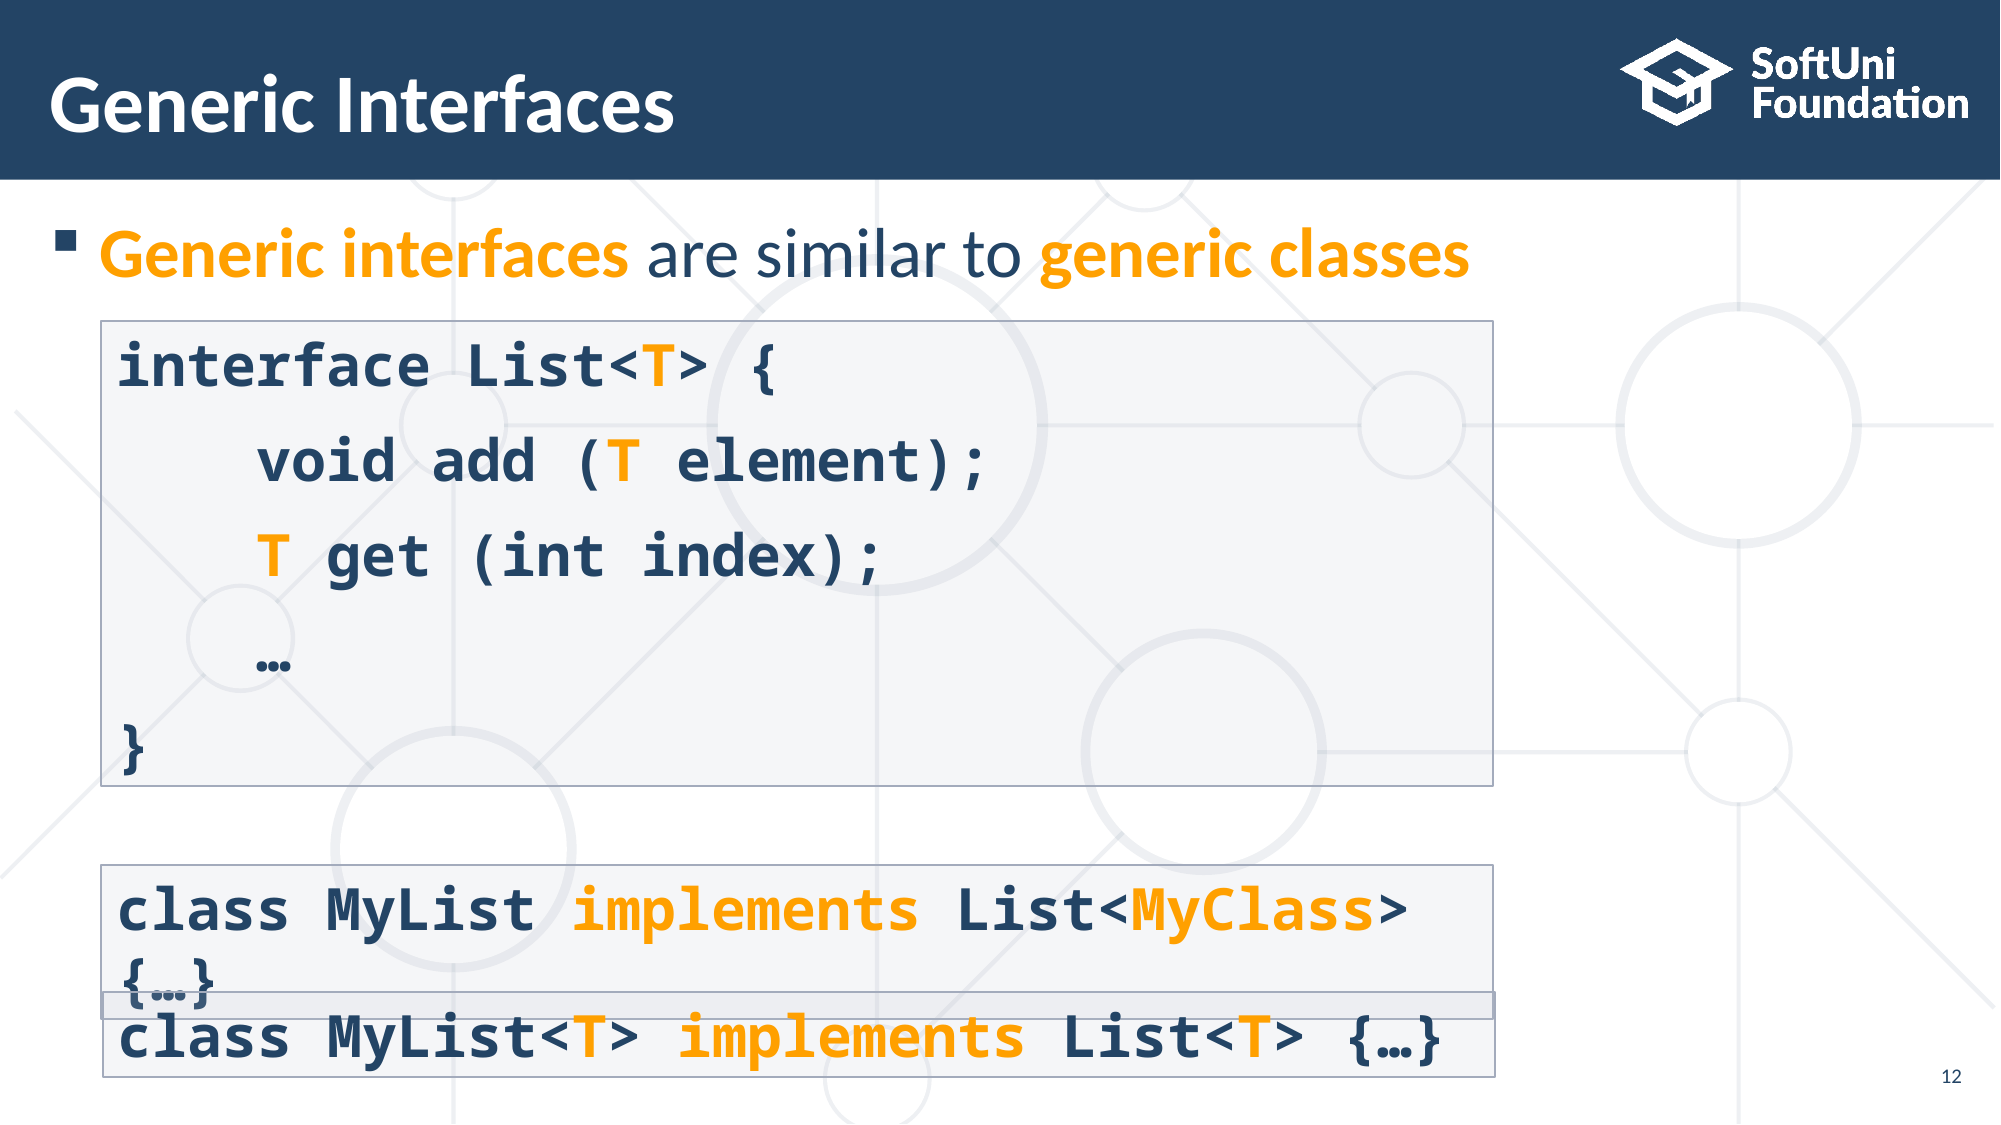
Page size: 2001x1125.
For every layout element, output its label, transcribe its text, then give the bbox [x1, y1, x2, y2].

text_box Generic Interfaces [31, 14, 1603, 197]
text_box class MyList implements List<MyClass> {…} [101, 864, 1494, 1020]
text_box Generic interfaces are similar to generic classes [31, 196, 1969, 1111]
text_box class MyList<T> implements List<T> {…} [102, 992, 1495, 1077]
picture [1619, 38, 1968, 126]
text_box interface List<T> { void add (T element); T get (int index); … } [101, 321, 1494, 786]
